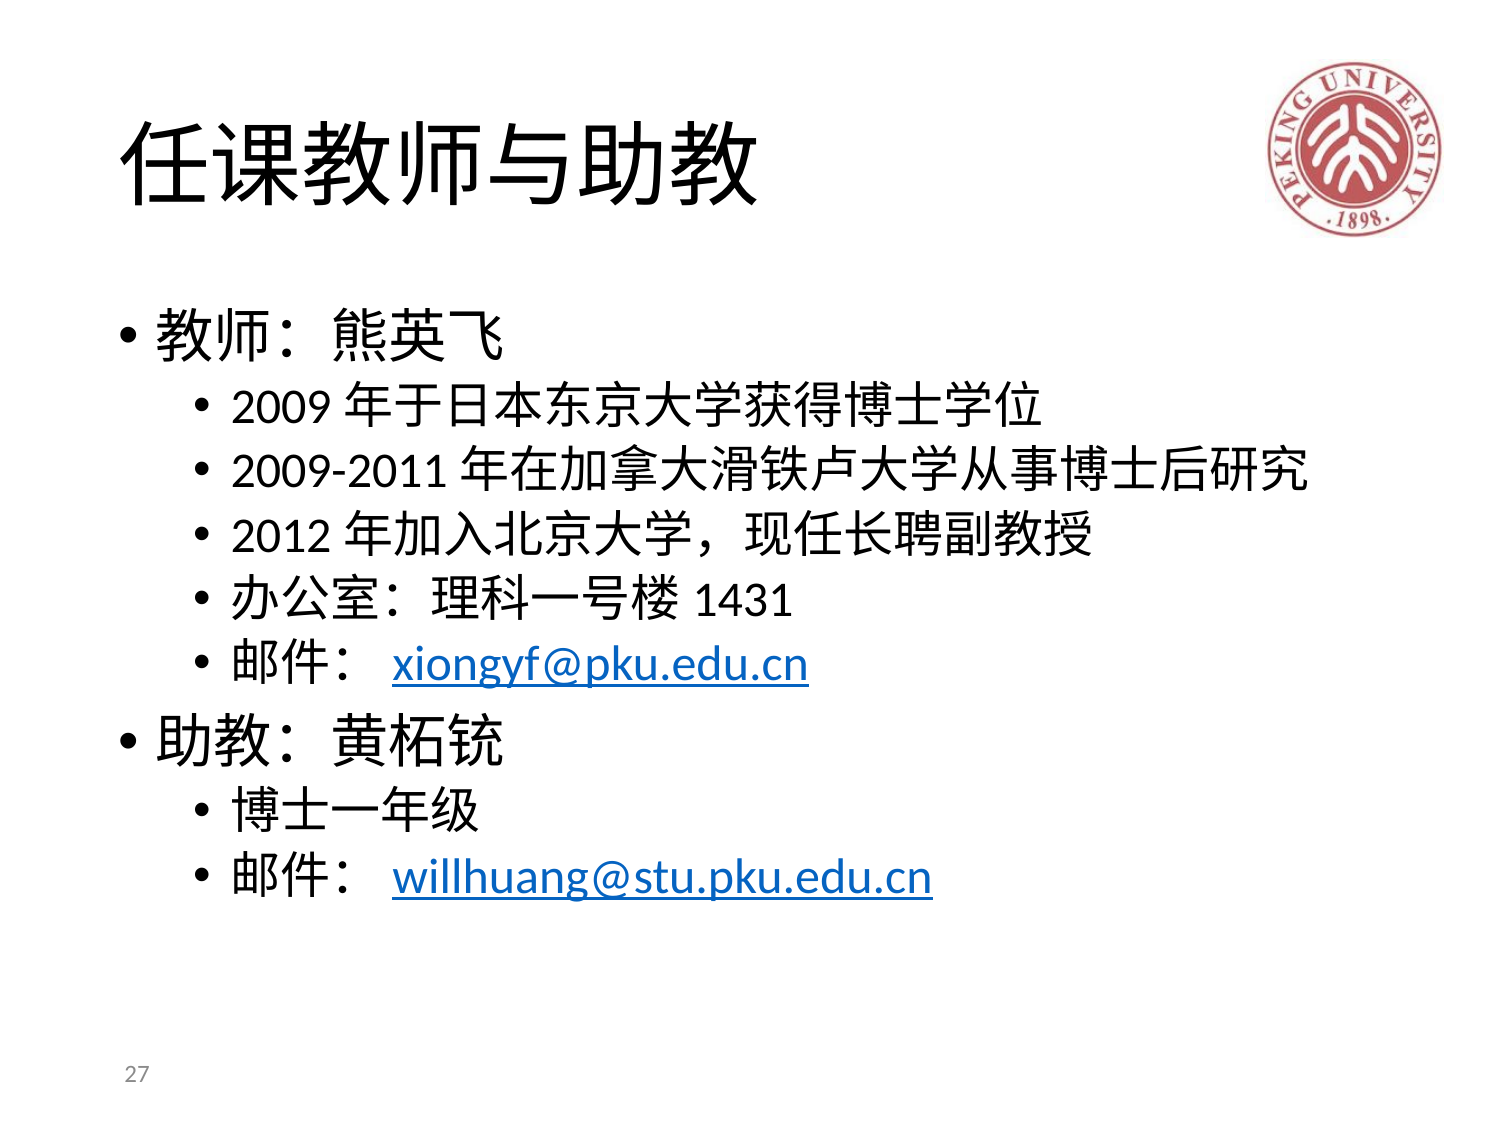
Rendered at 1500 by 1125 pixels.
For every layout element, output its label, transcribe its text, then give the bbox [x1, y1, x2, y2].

slide_number 27 [103, 1042, 165, 1103]
title 任课教师与助教 [103, 59, 1236, 278]
list 教师：熊英飞 2009年于日本东京大学获得博士学位 2009-2011年在加拿大滑铁卢大学从事博士后研究 2012年加入北京大学，现任长聘副教授 办公室：理科一号楼1431 邮件：xiongyf@pku.edu.cn 助教：黄柘铳 博士一年级 邮件：willhuang@stu.pku.edu.cn [103, 299, 1397, 1014]
